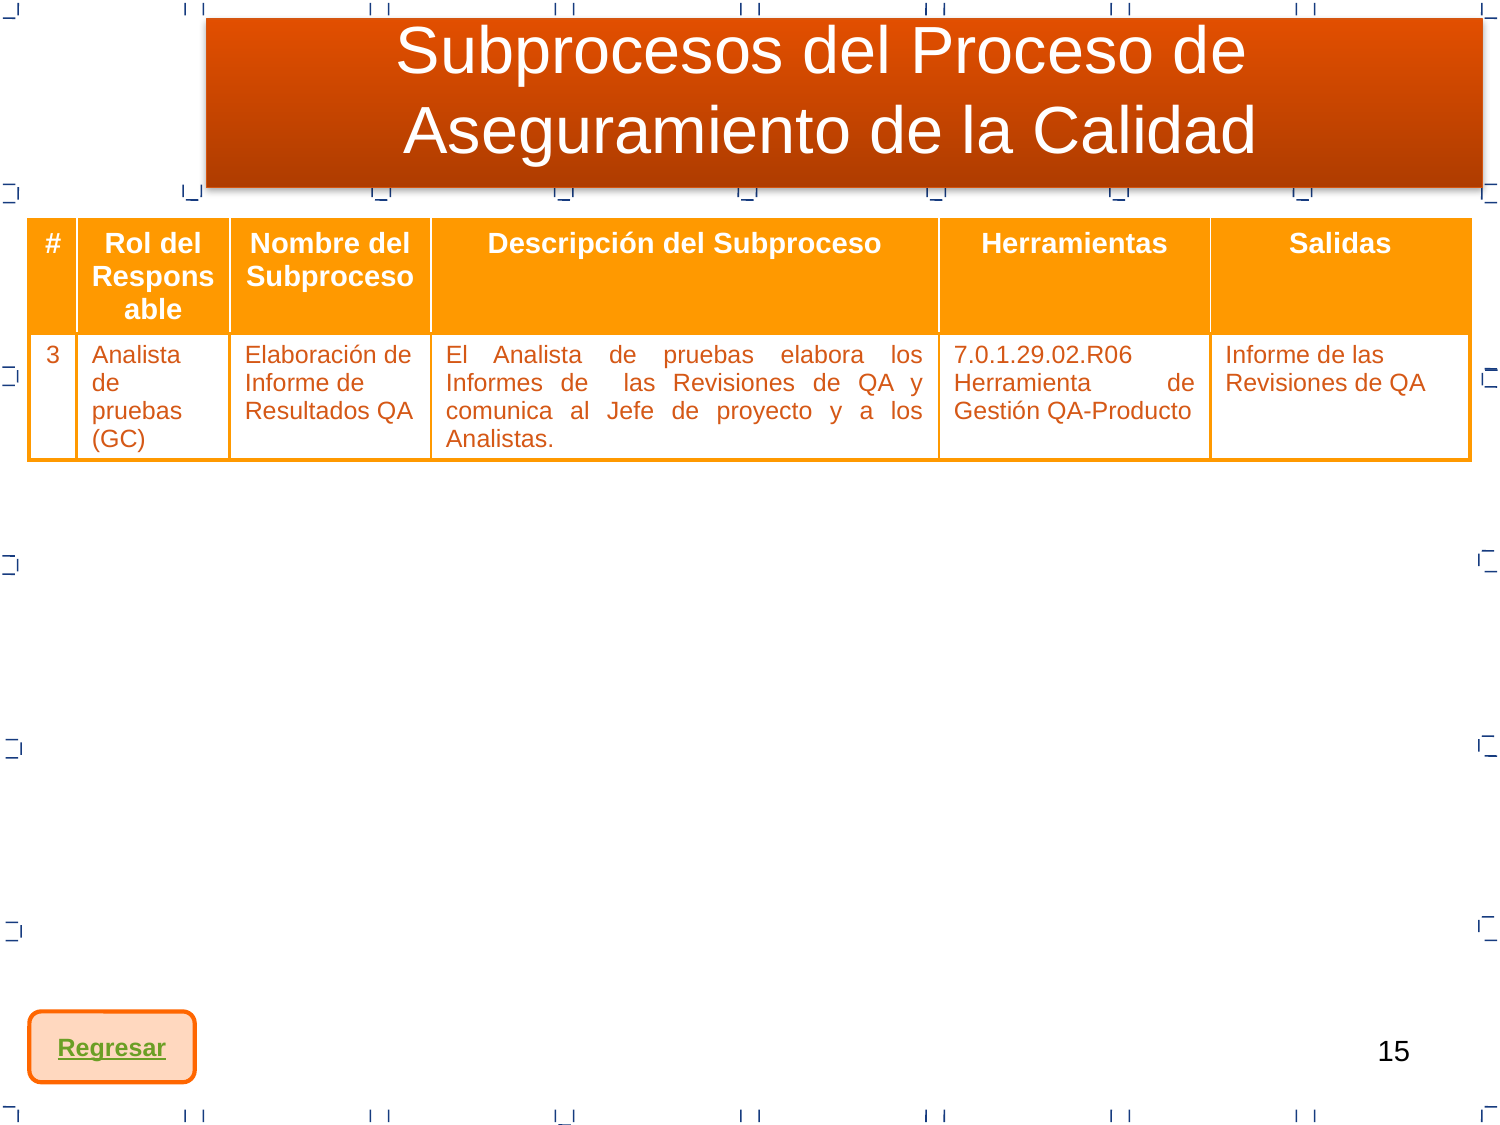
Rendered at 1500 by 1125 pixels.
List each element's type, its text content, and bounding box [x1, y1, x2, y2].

text_box Regresar [29, 1011, 195, 1083]
table_cell Analista de pruebas (GC) [78, 335, 228, 458]
text_box [206, 18, 1483, 188]
table_cell Informe de las Revisiones de QA [1212, 335, 1468, 458]
table_header # [31, 222, 76, 332]
text_box Subprocesos del Proceso de Aseguramiento de la Calidad [218, 0, 1444, 175]
table_header Rol del Responsable [78, 222, 229, 332]
table_header Descripción del Subproceso [432, 222, 938, 332]
table_cell El Analista de pruebas elabora los Informes de las Revisiones de QA y comunica al Jefe de proyecto y a los Analistas. [432, 335, 938, 458]
table_cell 7.0.1.29.02.R06 Herramienta de Gestión QA-Producto [940, 335, 1209, 458]
table_header Salidas [1211, 222, 1468, 332]
table_cell Elaboración de Informe de Resultados QA [231, 335, 430, 458]
table_header Herramientas [940, 222, 1210, 332]
table_header Nombre del Subproceso [231, 222, 430, 332]
table_cell 3 [31, 335, 75, 458]
